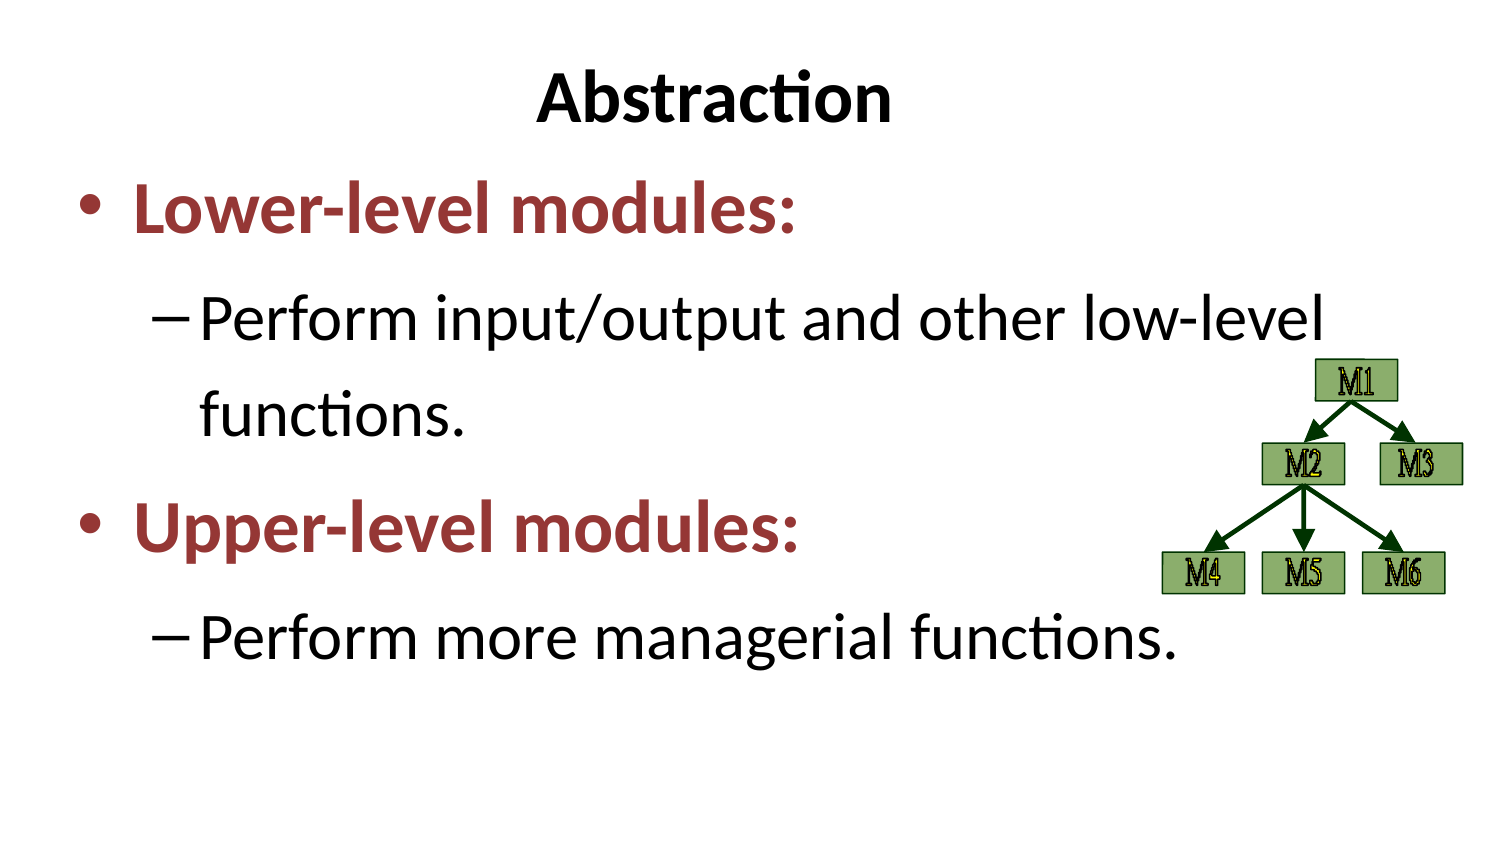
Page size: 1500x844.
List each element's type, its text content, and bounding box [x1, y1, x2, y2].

list Lower-level modules: Perform input/output and other low-level functions. Upper-level modules: Perform more managerial functions. [75, 134, 1450, 729]
title Abstraction [237, 22, 1194, 134]
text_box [1162, 359, 1463, 594]
